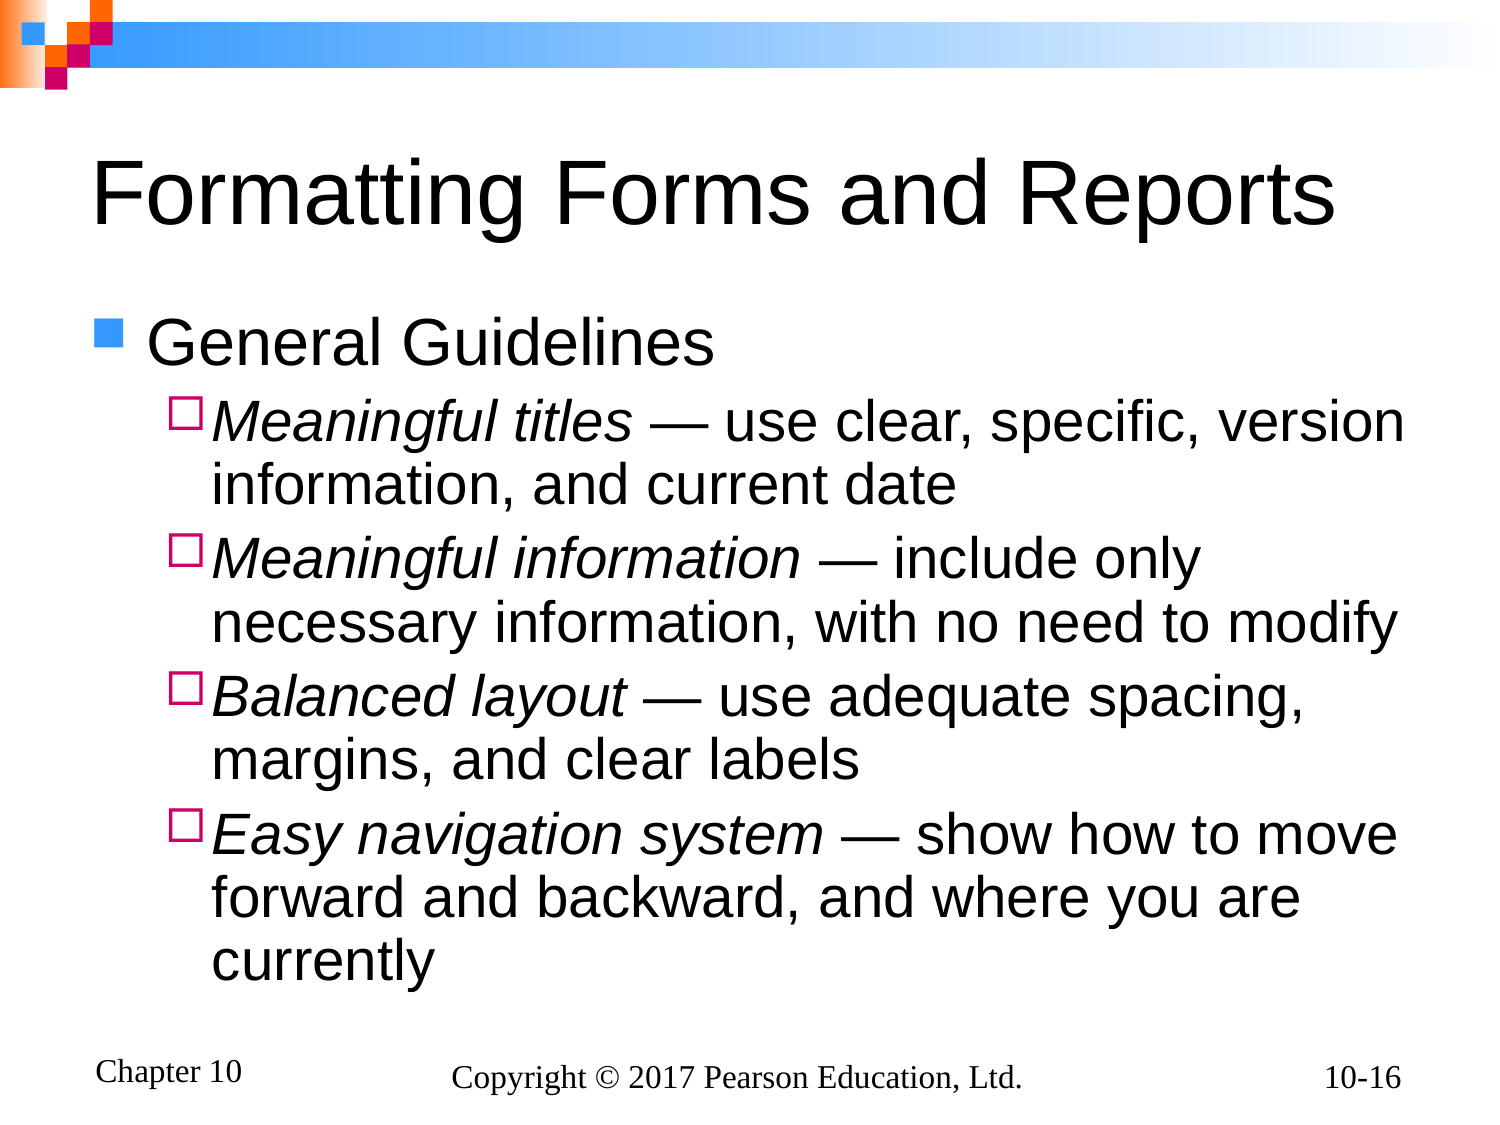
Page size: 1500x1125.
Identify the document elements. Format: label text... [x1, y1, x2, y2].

list General Guidelines Meaningful titles — use clear, specific, version information, and current date Meaningful information — include only necessary information, with no need to modify Balanced layout — use adequate spacing, margins, and clear labels Easy navigation system — show how to move forward and backward, and where you are currently [75, 299, 1425, 938]
title Formatting Forms and Reports [75, 75, 1425, 299]
